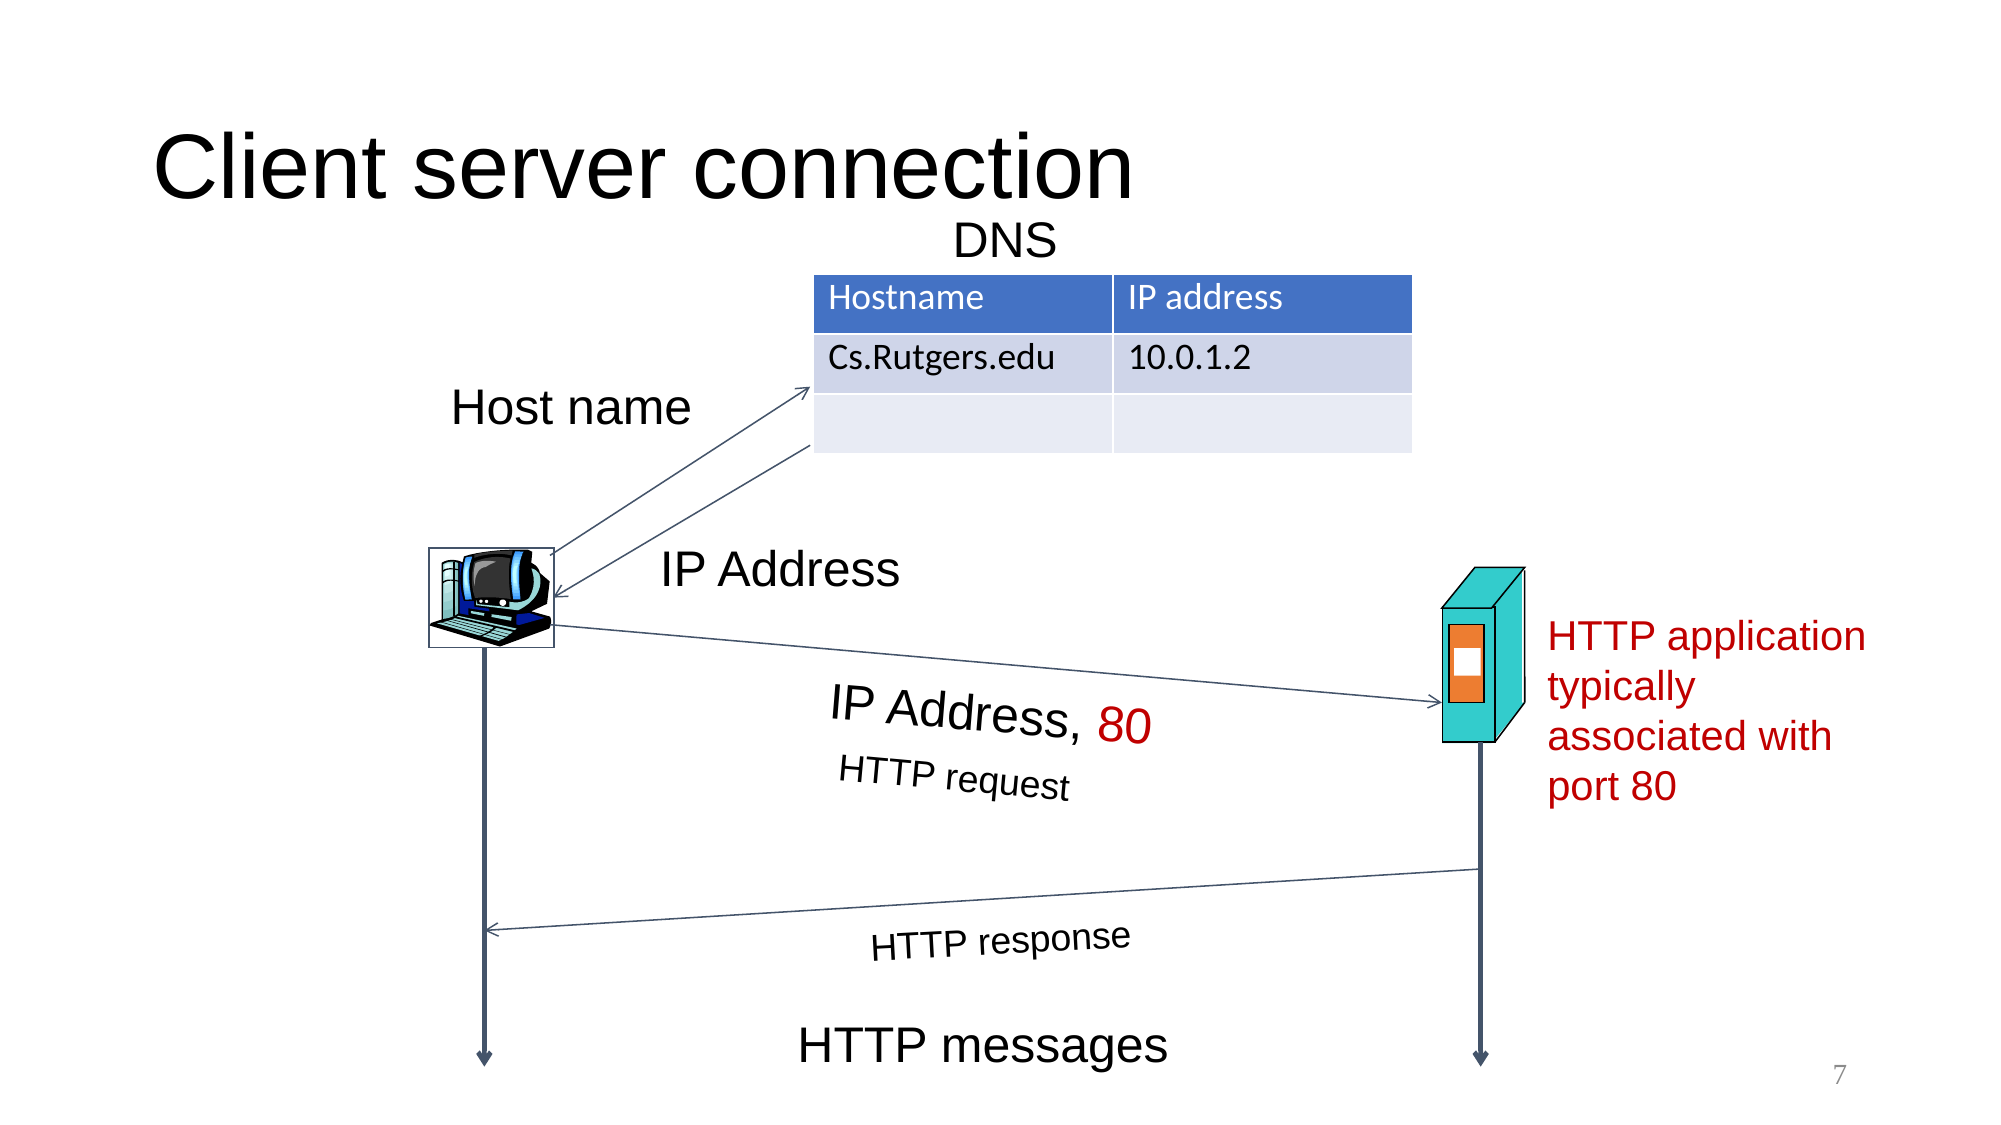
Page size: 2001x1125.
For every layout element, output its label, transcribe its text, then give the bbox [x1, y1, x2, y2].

table_cell [1114, 395, 1412, 453]
text_box Host name [435, 367, 708, 442]
table_header IP address [1114, 275, 1412, 333]
text_box IP Address, 80 [811, 703, 1171, 764]
text_box DNS [937, 200, 1073, 276]
text_box HTTP messages [782, 1004, 1184, 1080]
table_cell [814, 395, 1112, 453]
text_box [549, 624, 1442, 703]
text_box HTTP request [821, 734, 1144, 823]
slide_number 7 [1412, 1042, 1863, 1103]
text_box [484, 868, 1481, 931]
table_cell Cs.Rutgers.edu [814, 335, 1112, 393]
table_header Hostname [814, 275, 1112, 333]
table_cell 10.0.1.2 [1114, 335, 1412, 393]
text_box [549, 386, 811, 556]
text_box HTTP response [854, 931, 1175, 977]
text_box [429, 548, 554, 647]
text_box HTTP application typically associated with port 80 [1532, 601, 1914, 817]
text_box IP Address [645, 529, 916, 605]
title Client server connection [137, 59, 1863, 278]
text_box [553, 445, 811, 598]
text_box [1441, 567, 1525, 744]
